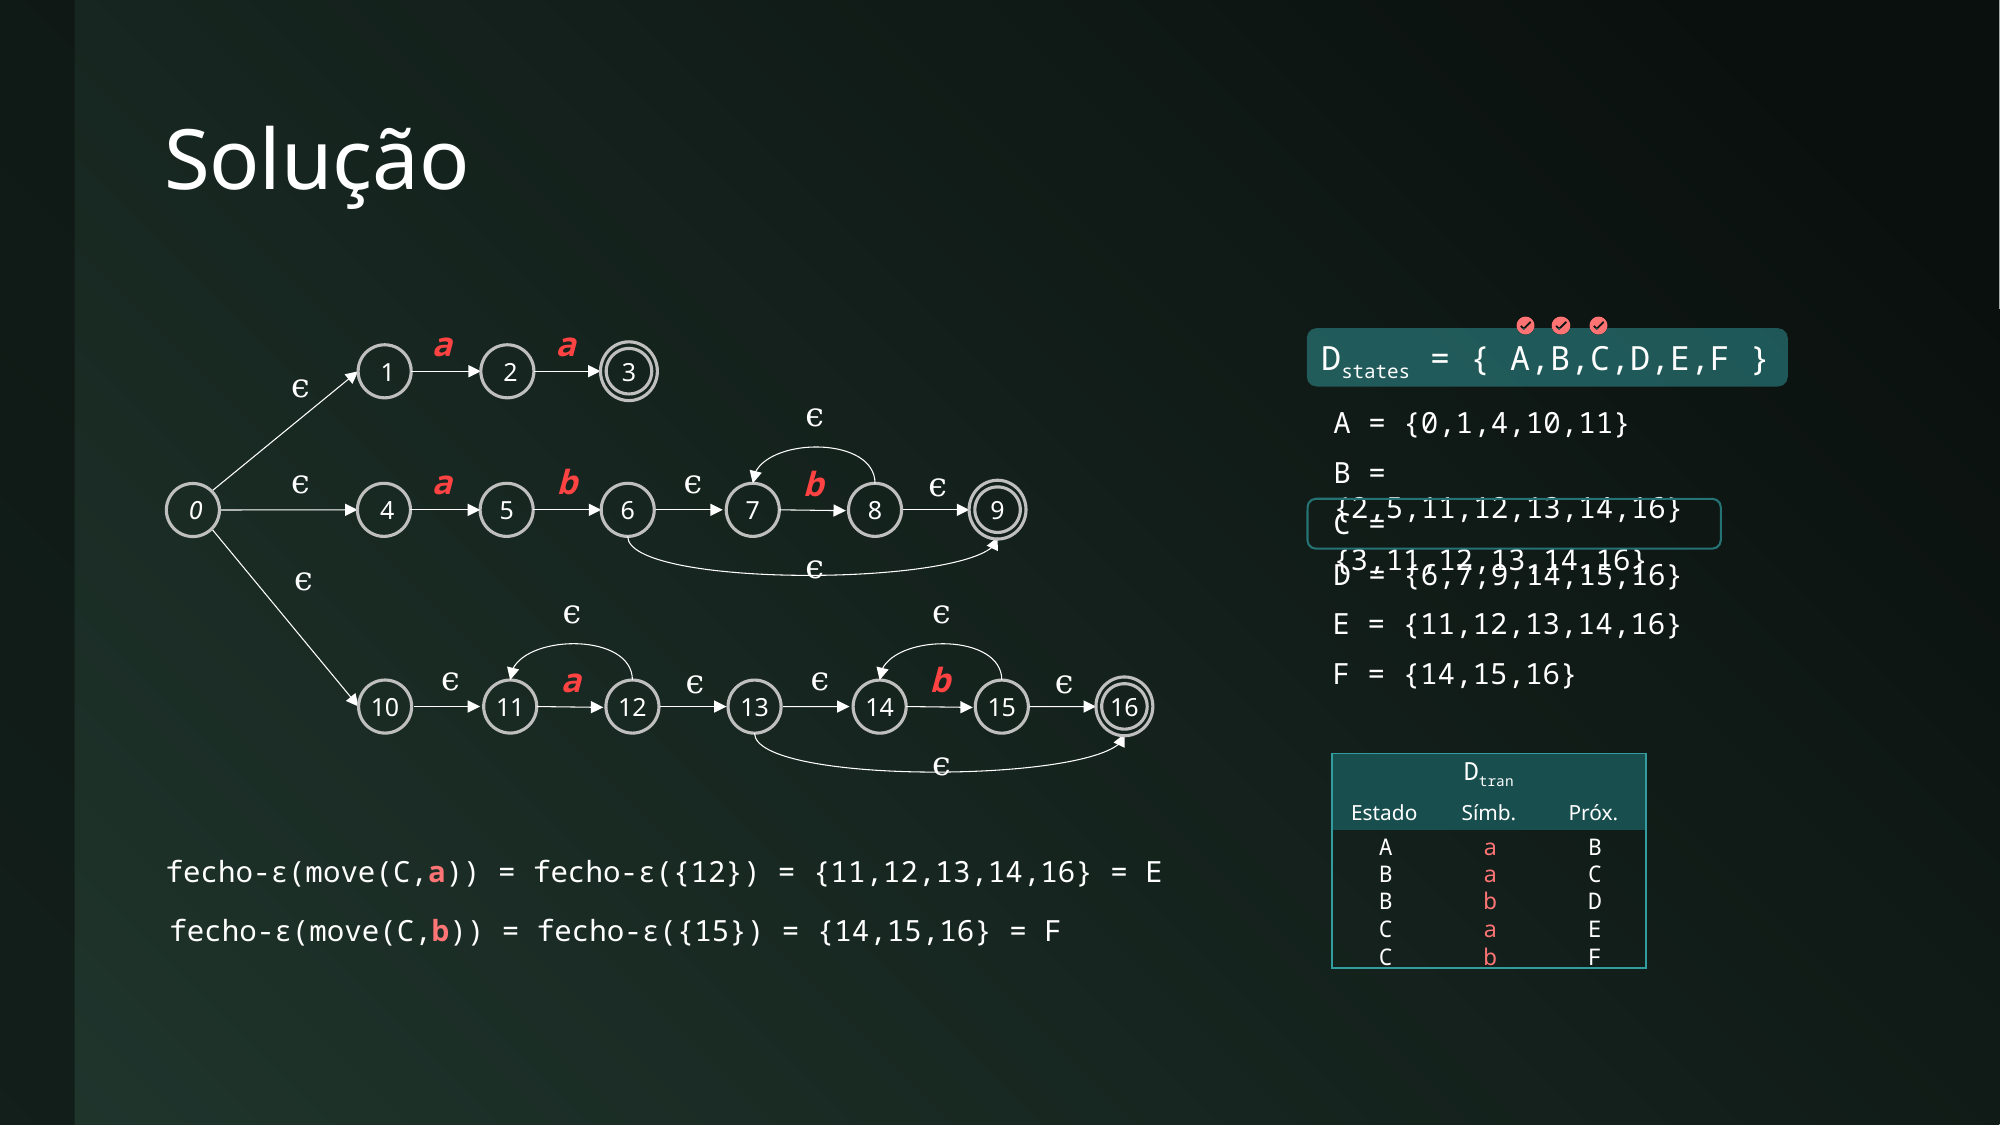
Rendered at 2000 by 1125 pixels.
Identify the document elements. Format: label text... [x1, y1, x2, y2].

text_box [1306, 497, 1722, 550]
table_cell D [1541, 886, 1645, 913]
table_cell a [1437, 830, 1541, 858]
table_cell C [1541, 858, 1645, 886]
text_box fecho-ϵ(move(C,b)) = fecho-ϵ({15}) = {14,15,16} = F [154, 905, 1077, 955]
table_cell F [1541, 941, 1645, 967]
table_header Dtran [1333, 754, 1645, 790]
table_cell E [1541, 913, 1645, 941]
table_cell Próx. [1541, 790, 1645, 830]
table_cell b [1437, 941, 1541, 967]
picture [1587, 314, 1610, 337]
text_box E = {11,12,13,14,16} [1317, 598, 1721, 647]
text_box A = {0,1,4,10,11} [1318, 397, 1698, 447]
table_cell a [1437, 913, 1541, 941]
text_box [166, 315, 1153, 791]
table_cell B [1333, 886, 1437, 913]
picture [1514, 314, 1537, 337]
table_cell Símb. [1437, 790, 1541, 830]
text_box D = {6,7,9,14,15,16} [1318, 548, 1721, 598]
text_box F = {14,15,16} [1317, 647, 1721, 698]
table_cell a [1437, 858, 1541, 886]
picture [1549, 314, 1573, 337]
table_cell Estado [1333, 790, 1437, 830]
table_cell b [1437, 886, 1541, 913]
text_box B = {2,5,11,12,13,14,16} [1318, 447, 1748, 532]
table_cell B [1541, 830, 1645, 858]
table_cell C [1333, 913, 1437, 941]
table_cell C [1333, 941, 1437, 967]
text_box fecho-ϵ(move(C,a)) = fecho-ϵ({12}) = {11,12,13,14,16} = E [150, 845, 1178, 896]
title Solução [149, 62, 1898, 263]
table_cell A [1333, 830, 1437, 858]
table_cell B [1333, 858, 1437, 886]
text_box Dstates = { A,B,C,D,E,F } [1306, 329, 1786, 390]
